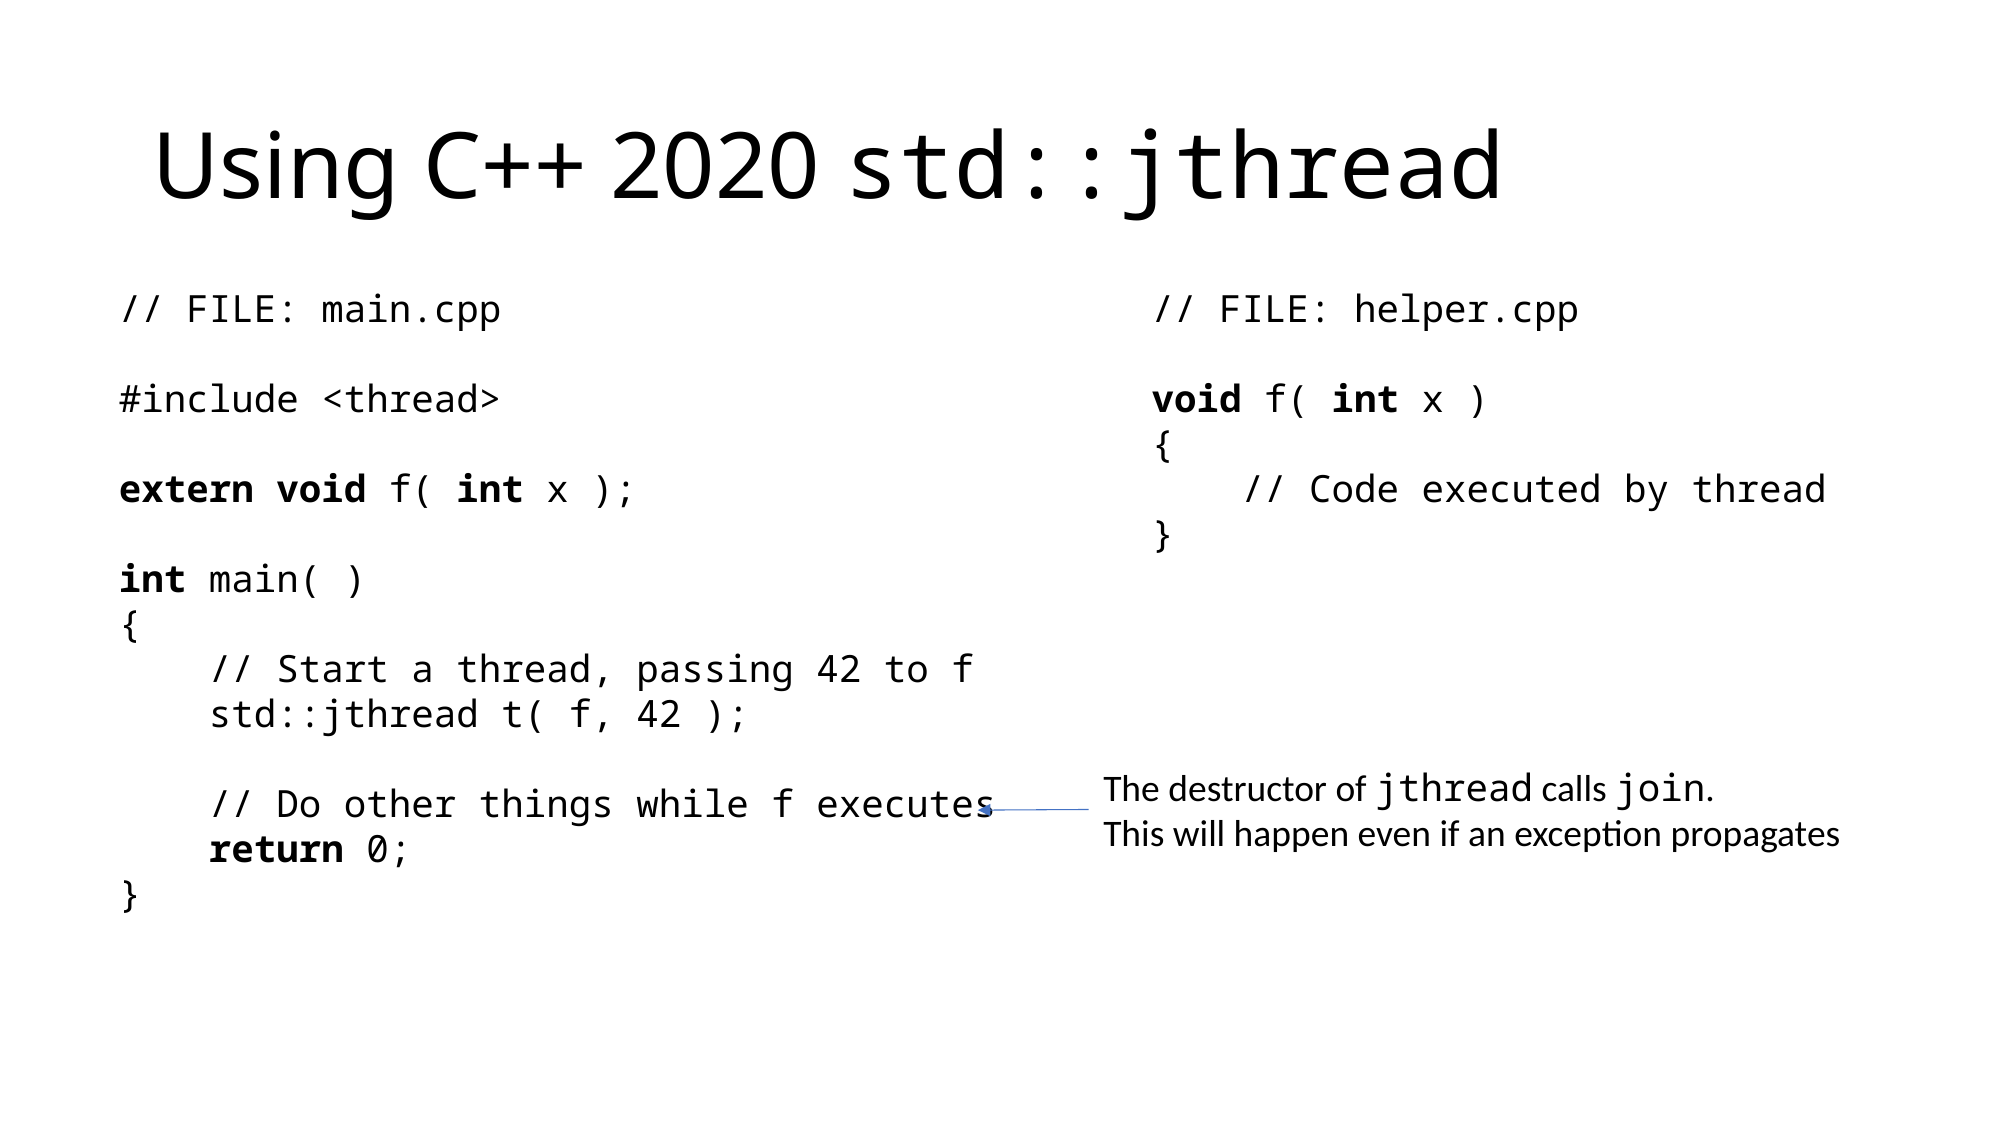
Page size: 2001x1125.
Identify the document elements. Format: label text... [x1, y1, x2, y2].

title Using C++ 2020 std::jthread [137, 59, 1863, 278]
text_box The destructor of jthread calls join. This will happen even if an exception propagates [1088, 757, 1857, 862]
text_box // FILE: main.cpp #include <thread> extern void f( int x ); int main( ) { // Start a thread, passing 42 to f std::jthread t( f, 42 ); // Do other things while f executes return 0; } [104, 277, 1012, 922]
text_box // FILE: helper.cpp void f( int x ) { // Code executed by thread } [1136, 277, 1842, 562]
